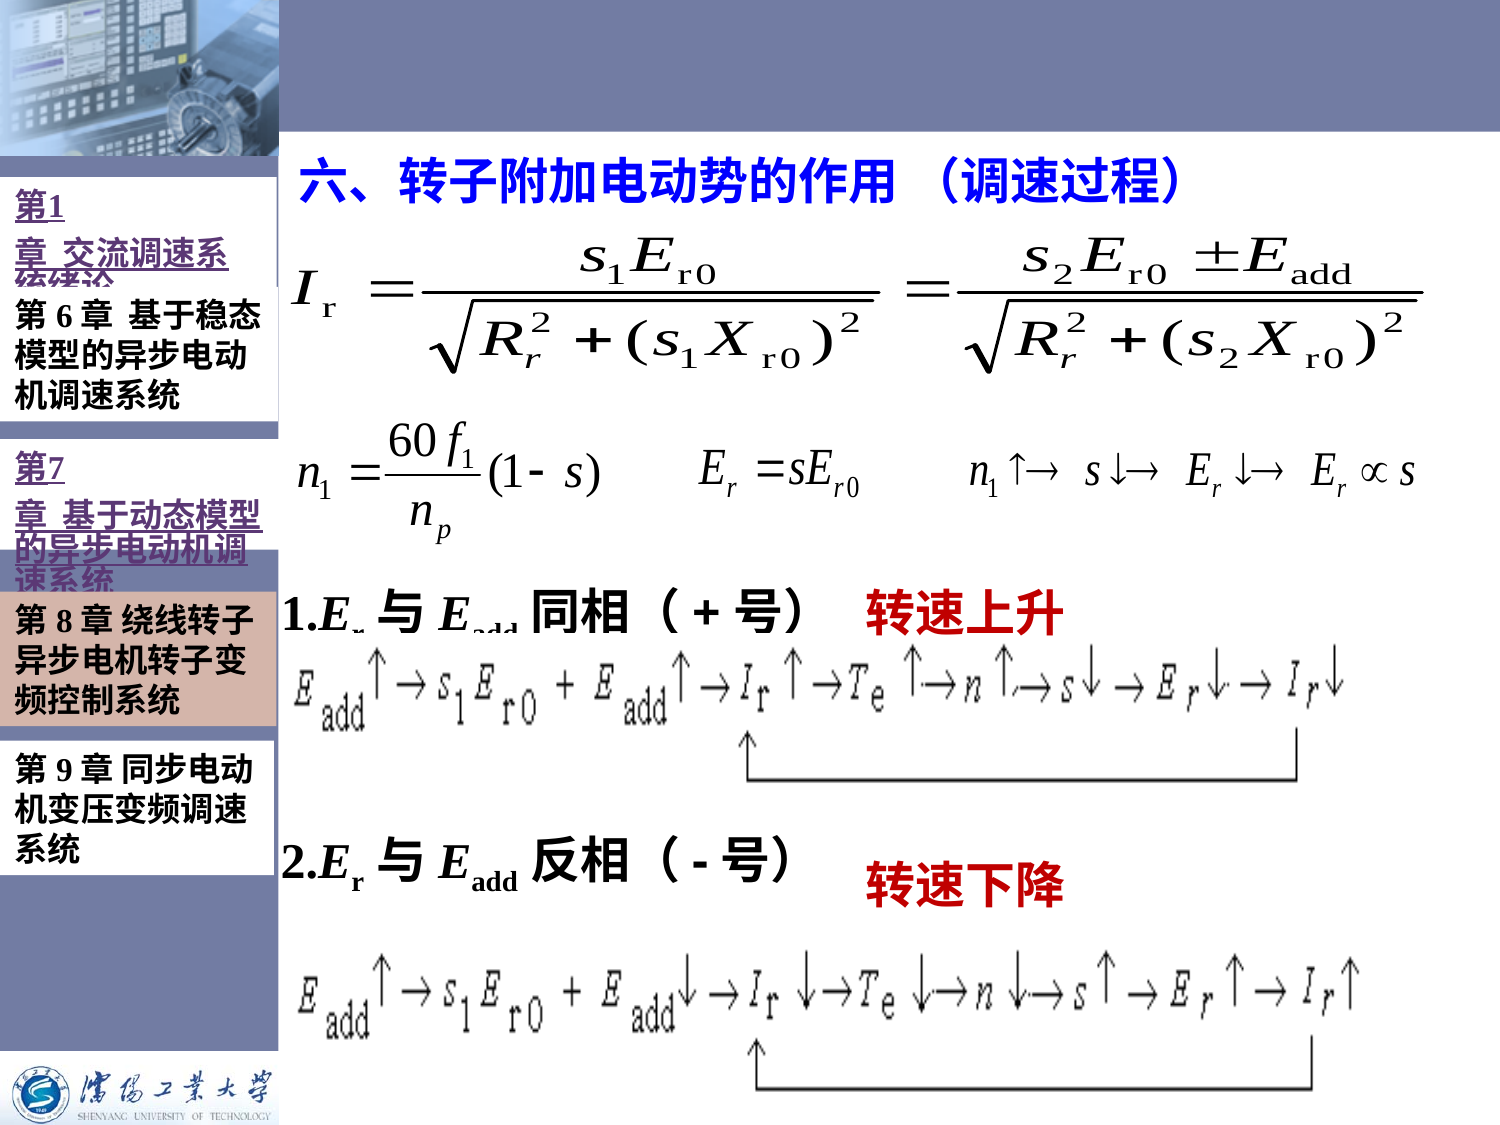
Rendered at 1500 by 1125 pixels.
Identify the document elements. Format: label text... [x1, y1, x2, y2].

text_box 转速下降 [850, 846, 1092, 915]
text_box 2.Er与Eadd反相（-号） [265, 822, 1500, 906]
picture [0, 1051, 279, 1125]
text_box 第6章 基于稳态模型的异步电动机调速系统 [0, 286, 278, 422]
text_box 第9章 同步电动机变压变频调速系统 [0, 740, 274, 876]
picture [289, 632, 1353, 799]
text_box 第7章 基于动态模型的异步电动机调速系统 [0, 439, 280, 550]
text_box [690, 432, 869, 511]
list 1.Er与Eadd同相（+号） [265, 573, 1500, 658]
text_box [962, 432, 1424, 506]
picture [0, 0, 279, 156]
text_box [277, 219, 1436, 386]
picture [289, 916, 1365, 1118]
title 六、转子附加电动势的作用 （调速过程） [283, 101, 1377, 217]
text_box 第8章 绕线转子异步电机转子变频控制系统 [0, 591, 277, 727]
text_box 第1章 交流调速系统绪论 [0, 177, 277, 286]
text_box 转速上升 [850, 574, 1092, 631]
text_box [288, 408, 609, 554]
